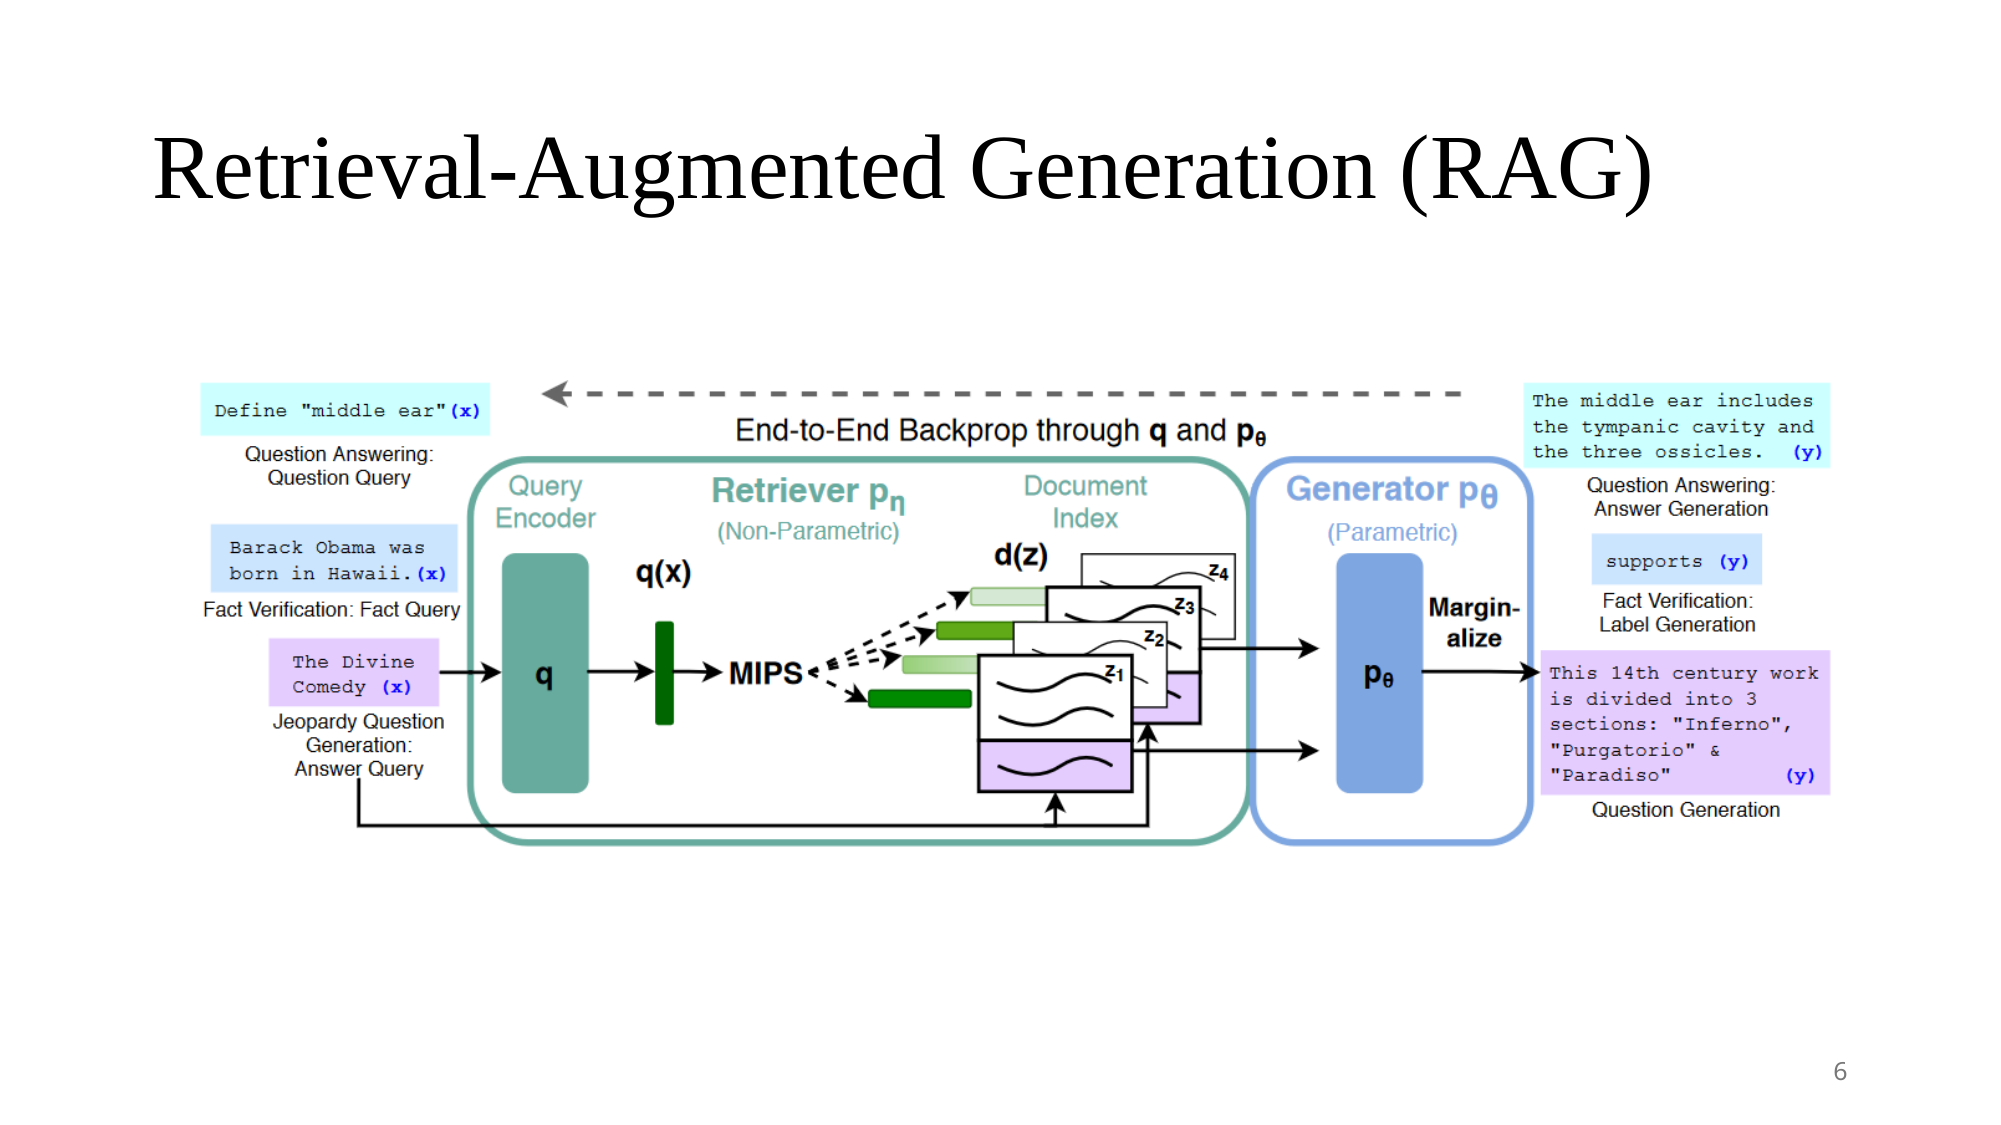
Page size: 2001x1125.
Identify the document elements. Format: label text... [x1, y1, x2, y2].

title Retrieval-Augmented Generation (RAG) [137, 59, 1863, 278]
picture [163, 347, 1863, 859]
slide_number 6 [1412, 1042, 1863, 1103]
